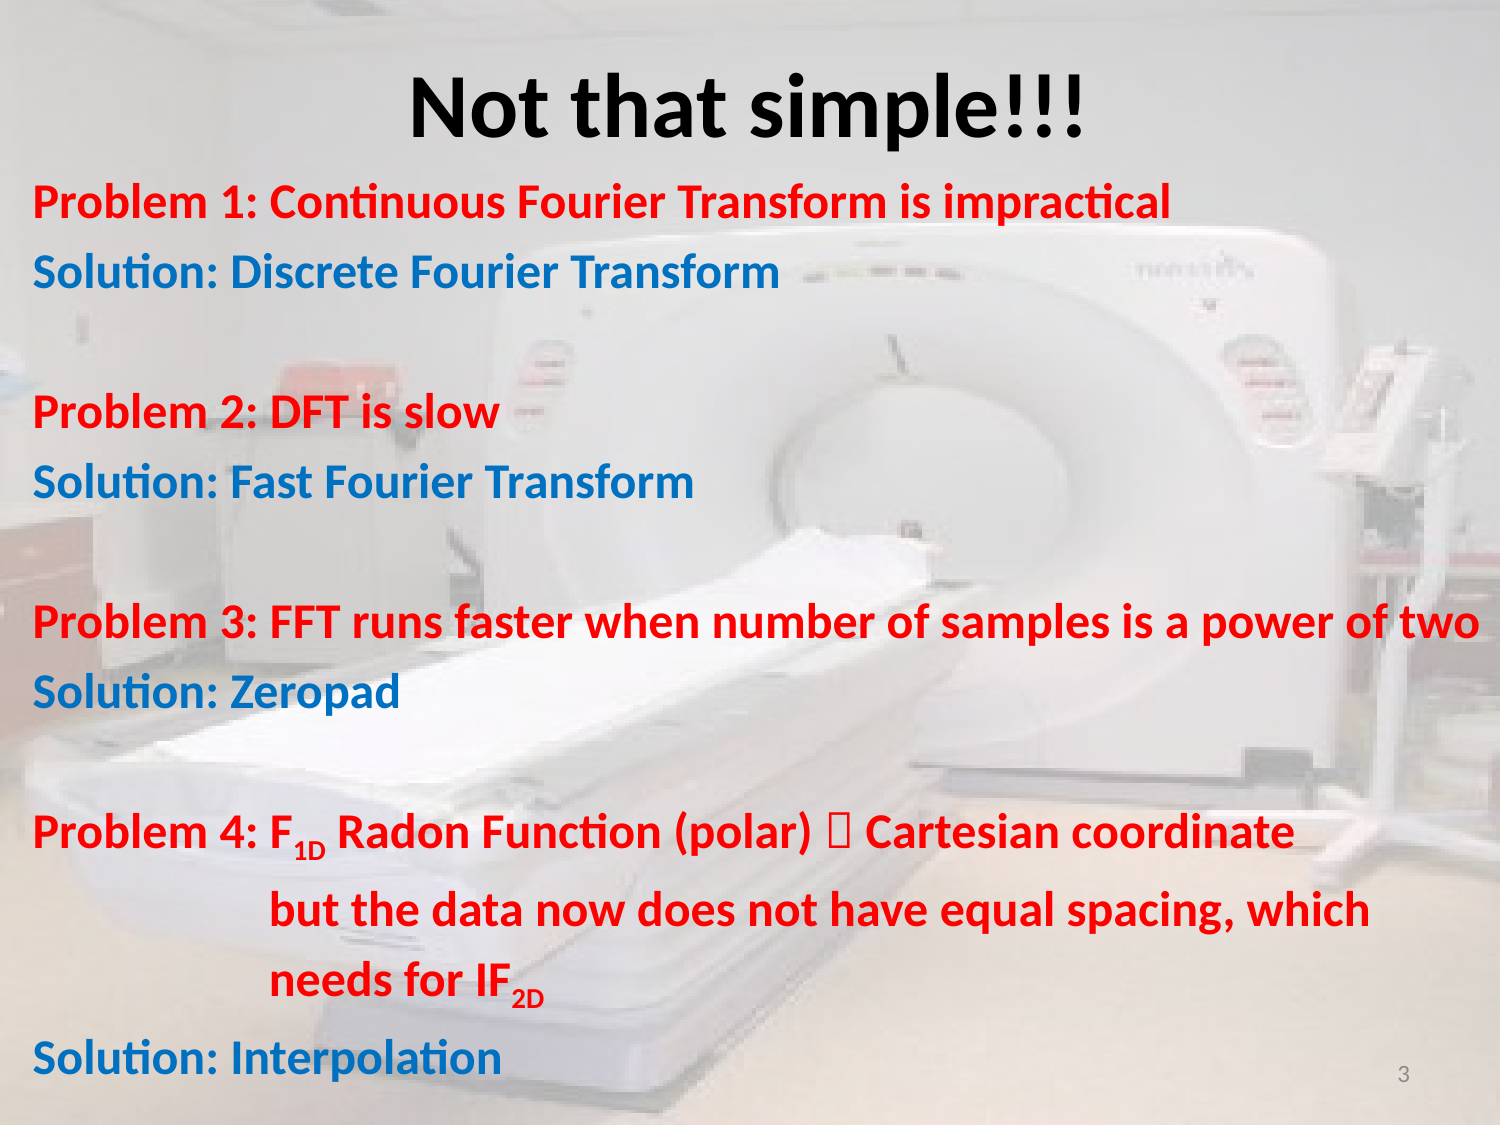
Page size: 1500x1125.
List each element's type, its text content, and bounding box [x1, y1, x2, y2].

list Problem 1: Continuous Fourier Transform is impractical Solution: Discrete Fourier Transform Problem 2: DFT is slow Solution: Fast Fourier Transform Problem 3: FFT runs faster when number of samples is a power of two Solution: Zeropad Problem 4: F1D Radon Function (polar)  Cartesian coordinate but the data now does not have equal spacing, which needs for IF2D Solution: Interpolation [17, 160, 1500, 1106]
title Not that simple!!! [75, 7, 1425, 160]
slide_number 3 [1074, 1042, 1425, 1103]
